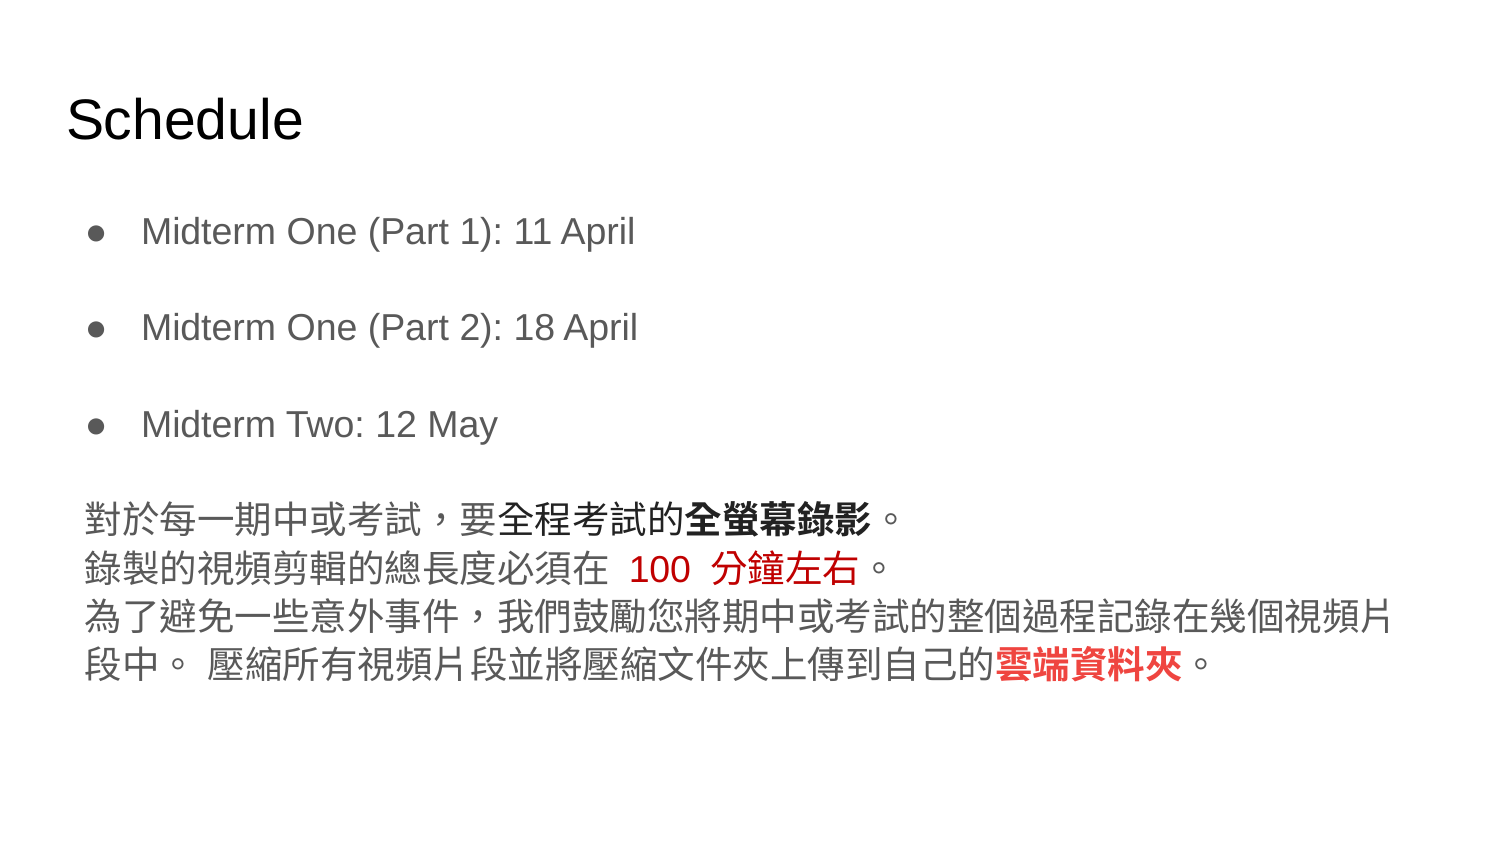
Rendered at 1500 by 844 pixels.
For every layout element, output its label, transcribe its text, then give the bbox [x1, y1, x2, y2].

list Midterm One (Part 1): 11 April Midterm One (Part 2): 18 April Midterm Two: 12 May 對於每一期中或考試，要全程考試的全螢幕錄影。 錄製的視頻剪輯的總長度必須在 100 分鐘左右。 為了避免一些意外事件，我們鼓勵您將期中或考試的整個過程記錄在幾個視頻片段中。 壓縮所有視頻片段並將壓縮文件夾上傳到自己的雲端資料夾。 [51, 189, 1449, 750]
title Schedule [51, 72, 1449, 167]
